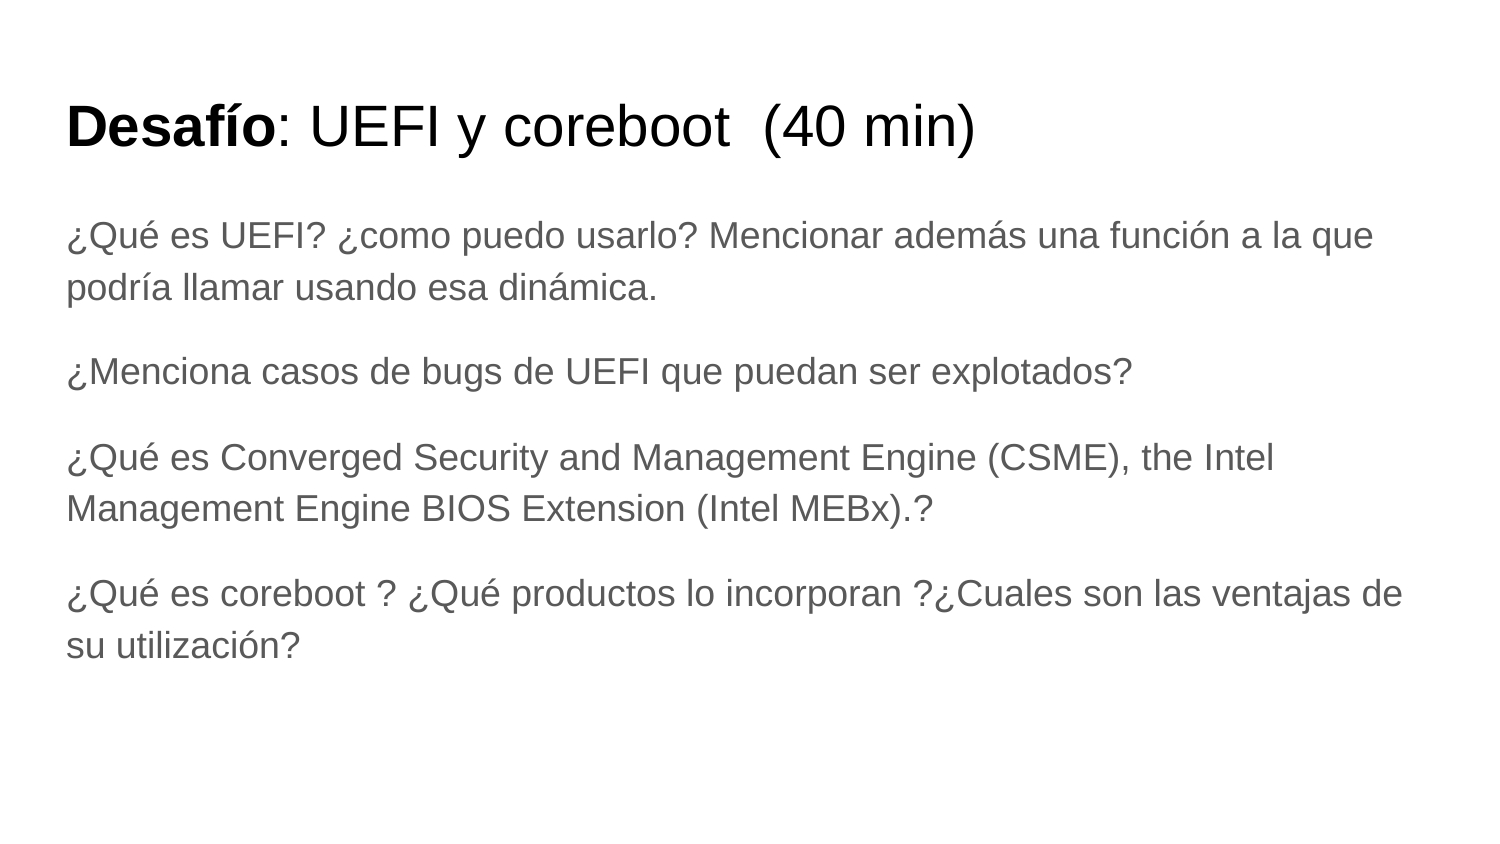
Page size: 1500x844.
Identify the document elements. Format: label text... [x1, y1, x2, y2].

list ¿Qué es UEFI? ¿como puedo usarlo? Mencionar además una función a la que podría llamar usando esa dinámica. ¿Menciona casos de bugs de UEFI que puedan ser explotados? ¿Qué es Converged Security and Management Engine (CSME), the Intel Management Engine BIOS Extension (Intel MEBx).? ¿Qué es coreboot ? ¿Qué productos lo incorporan ?¿Cuales son las ventajas de su utilización? [51, 189, 1449, 750]
title Desafío: UEFI y coreboot (40 min) [51, 72, 1449, 167]
